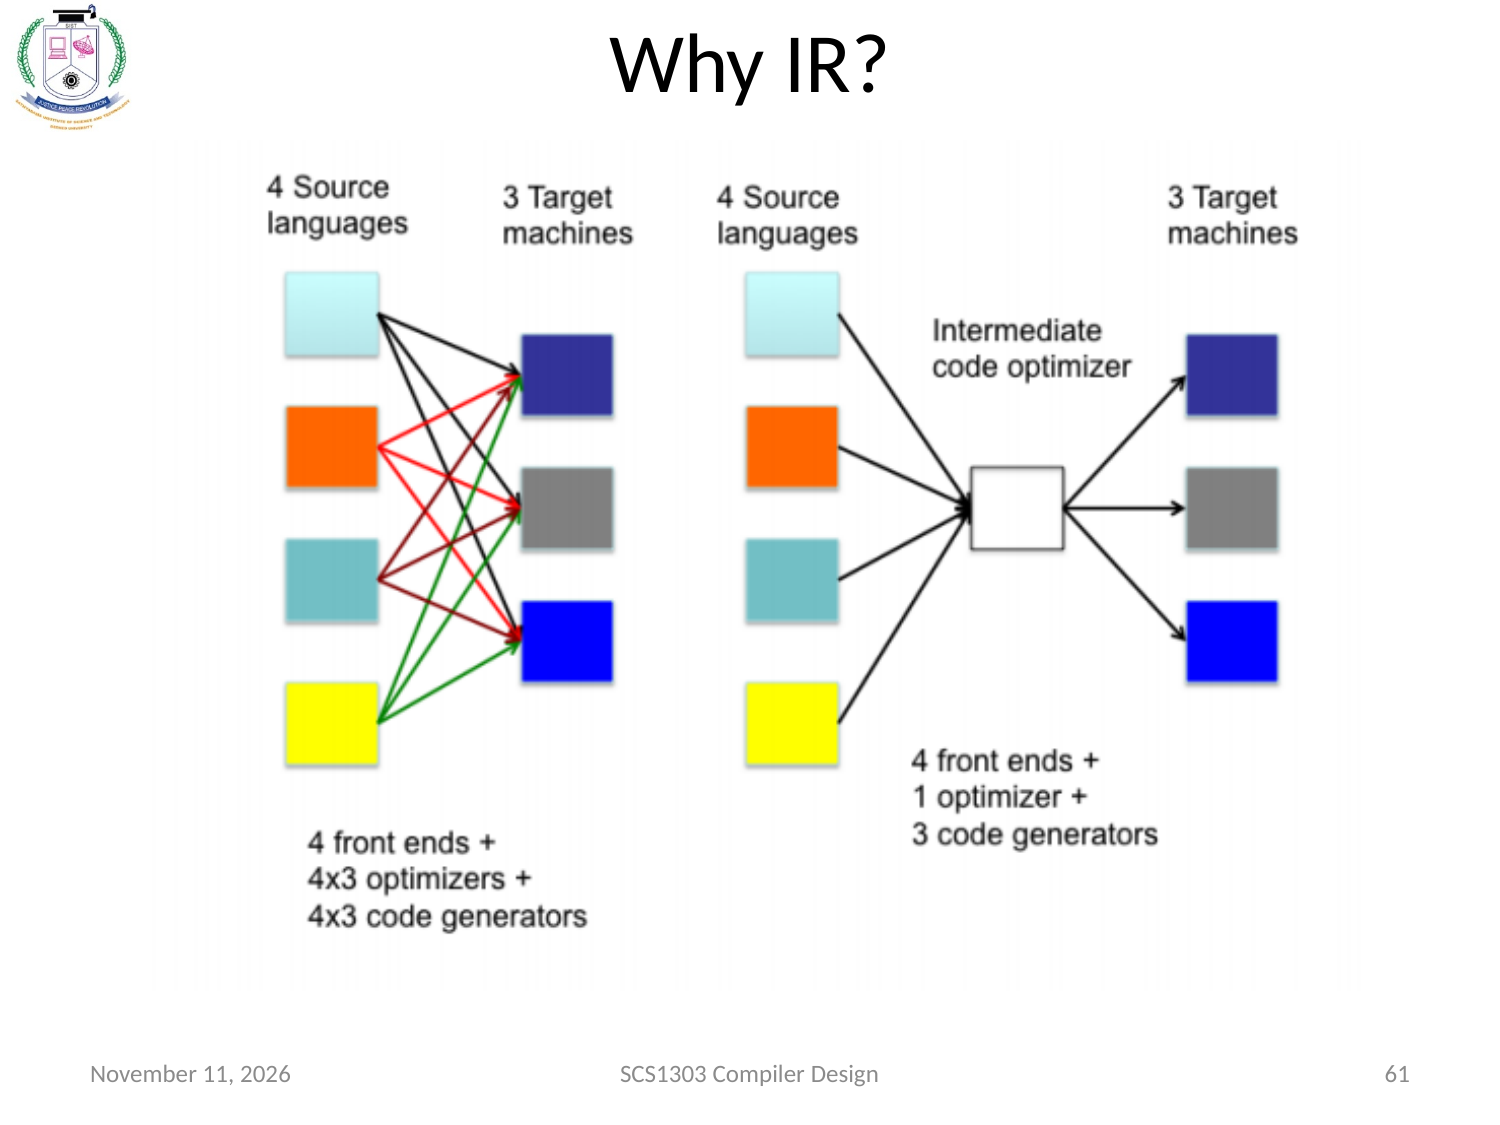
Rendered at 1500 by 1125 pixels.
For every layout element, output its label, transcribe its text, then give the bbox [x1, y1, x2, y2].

picture [60, 140, 1395, 991]
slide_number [75, 1042, 425, 1103]
slide_number 61 [1074, 1042, 1425, 1103]
title Why IR? [75, 0, 1425, 118]
footer SCS1303 Compiler Design [512, 1042, 988, 1103]
picture [0, 0, 141, 132]
